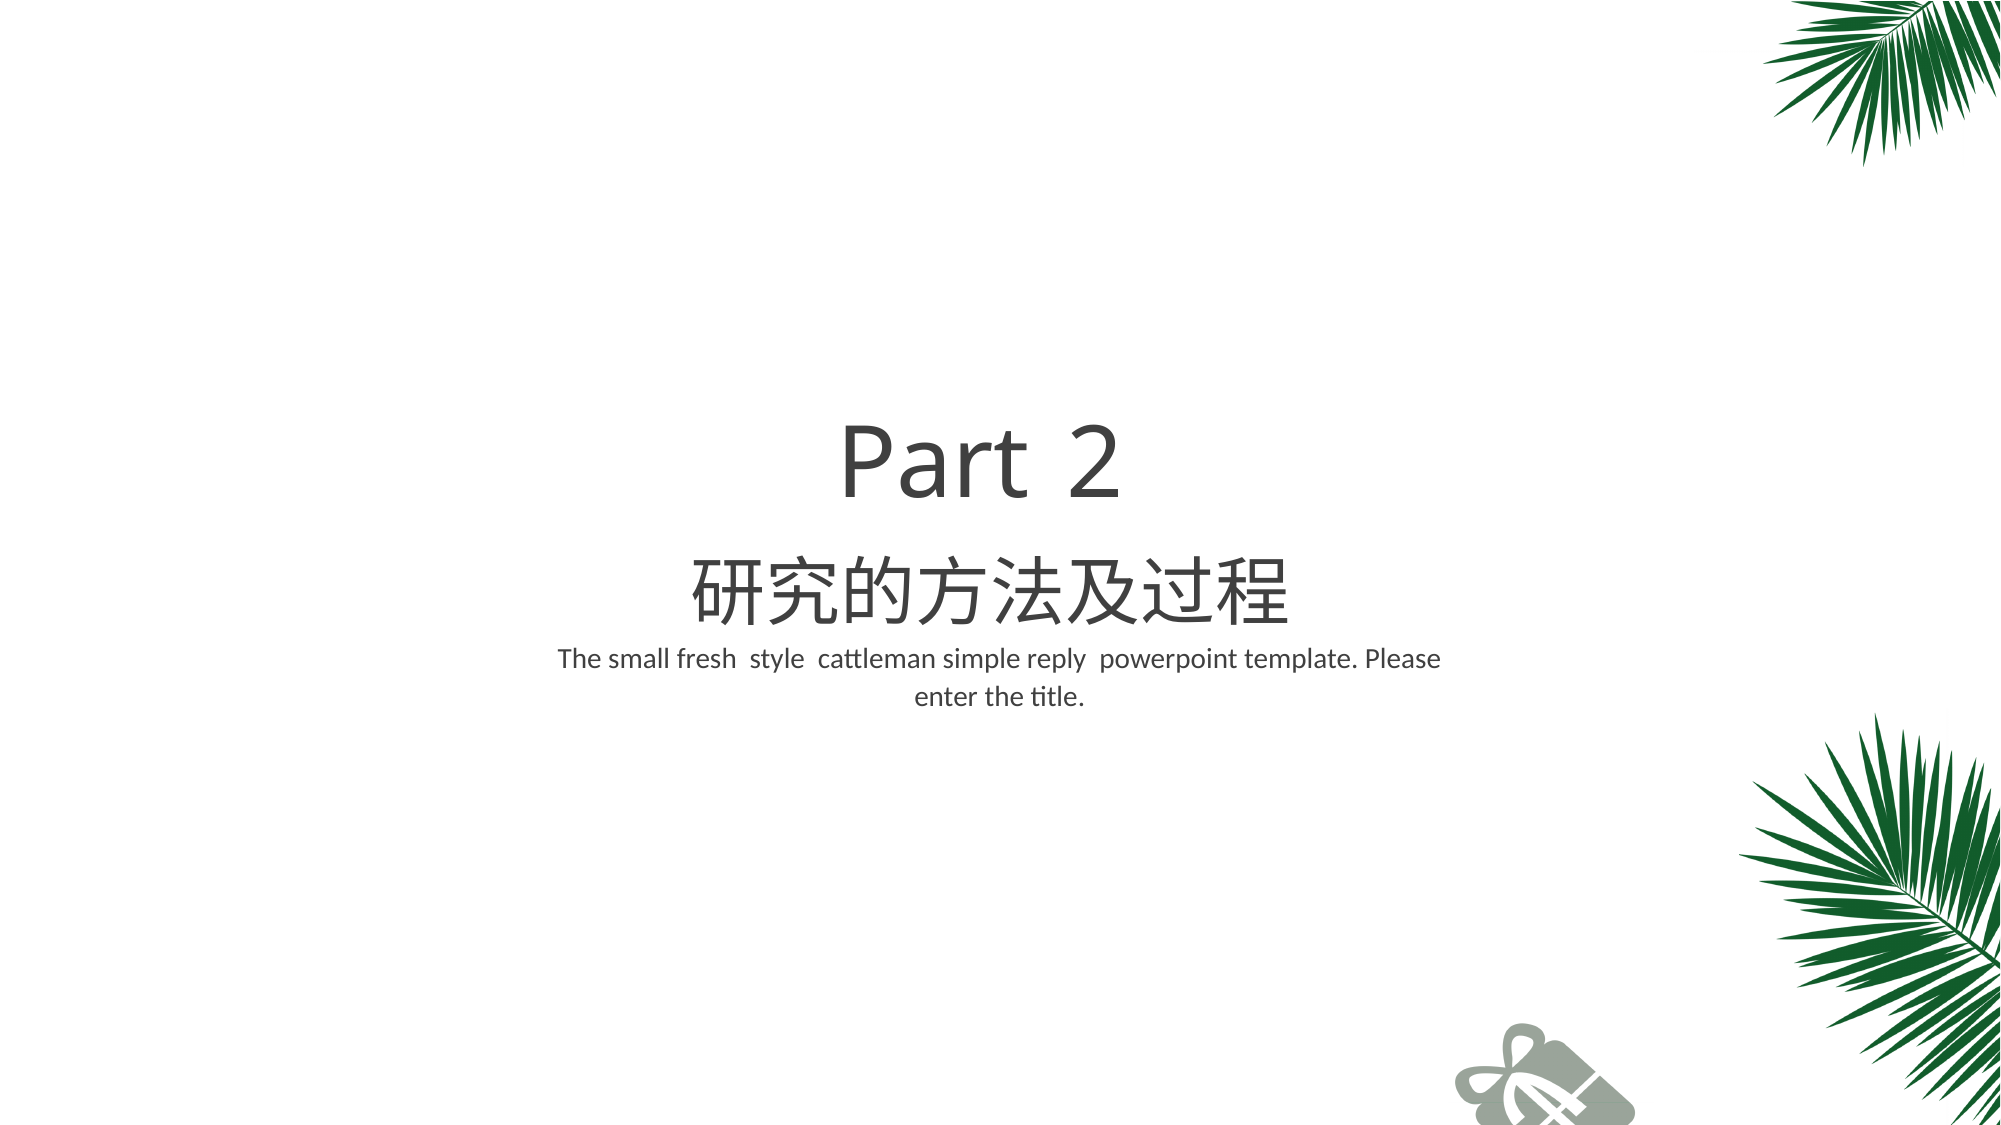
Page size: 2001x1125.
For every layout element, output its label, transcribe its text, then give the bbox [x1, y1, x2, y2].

picture [1739, 708, 2001, 1125]
text_box Part [821, 389, 1051, 525]
picture [1449, 1012, 1654, 1125]
picture [1694, 1, 2001, 167]
text_box The small fresh style cattleman simple reply powerpoint template. Please enter the title. [524, 628, 1475, 721]
text_box 2 [1051, 389, 1179, 525]
text_box 研究的方法及过程 [580, 534, 1401, 628]
